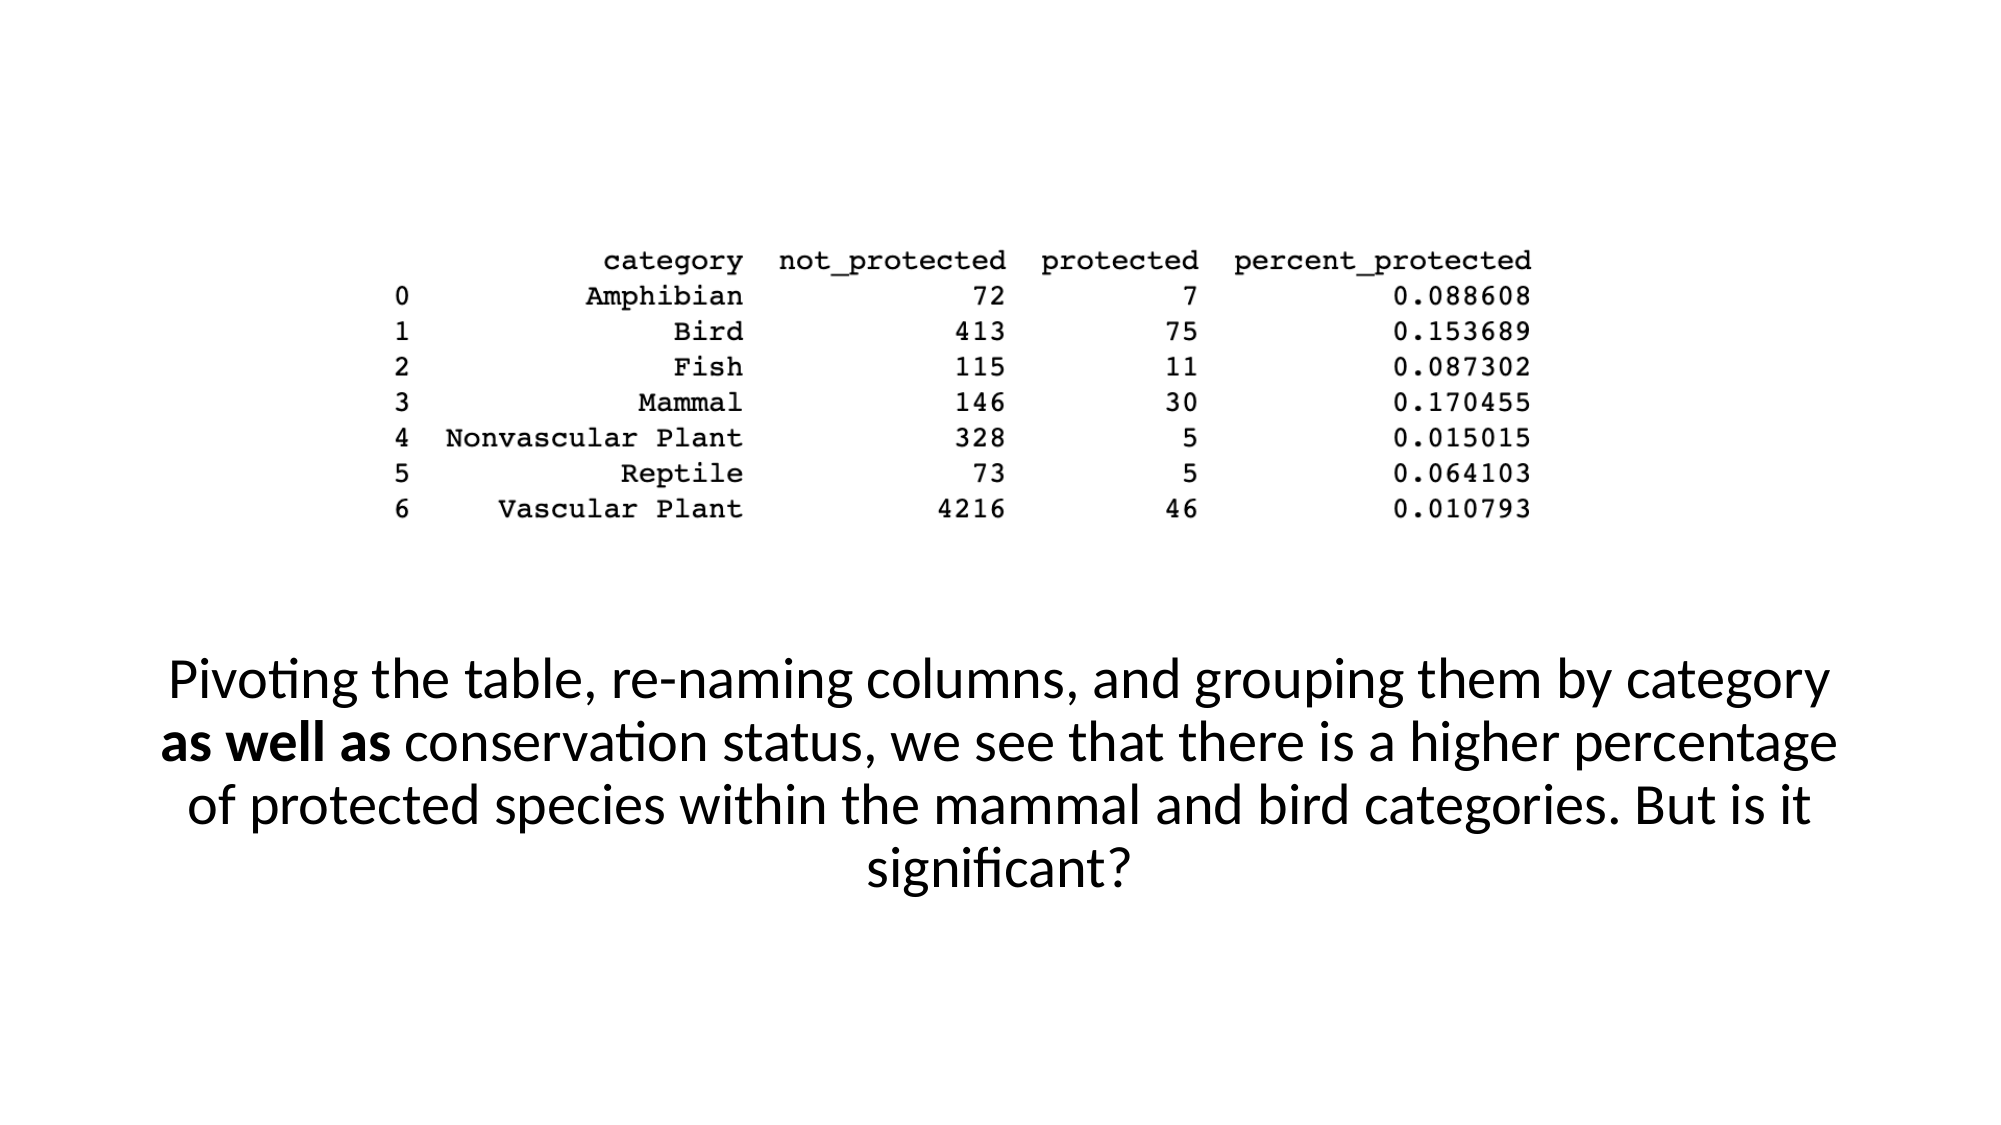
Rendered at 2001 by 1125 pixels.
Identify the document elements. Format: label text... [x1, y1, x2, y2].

list Pivoting the table, re-naming columns, and grouping them by category as well as conservation status, we see that there is a higher percentage of protected species within the mammal and bird categories. But is it significant? [137, 299, 1863, 1014]
picture [378, 242, 1554, 532]
